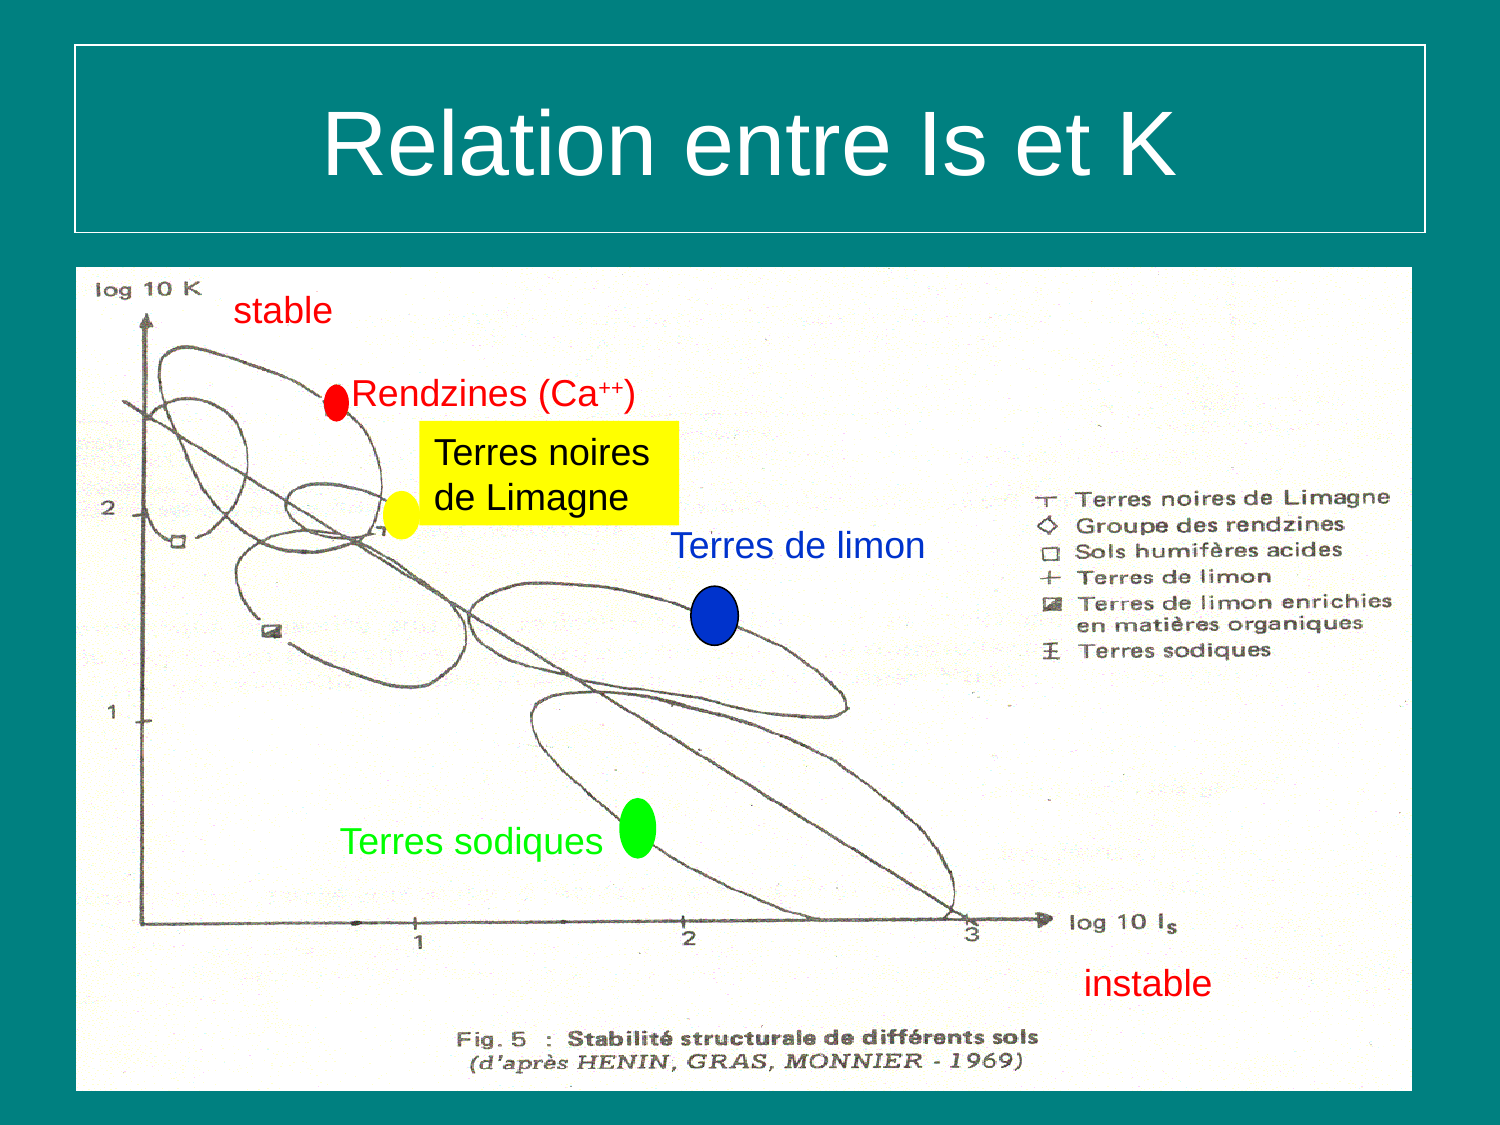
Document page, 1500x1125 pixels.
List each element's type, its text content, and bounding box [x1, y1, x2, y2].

title Relation entre Is et K [74, 44, 1426, 233]
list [76, 266, 1412, 1092]
